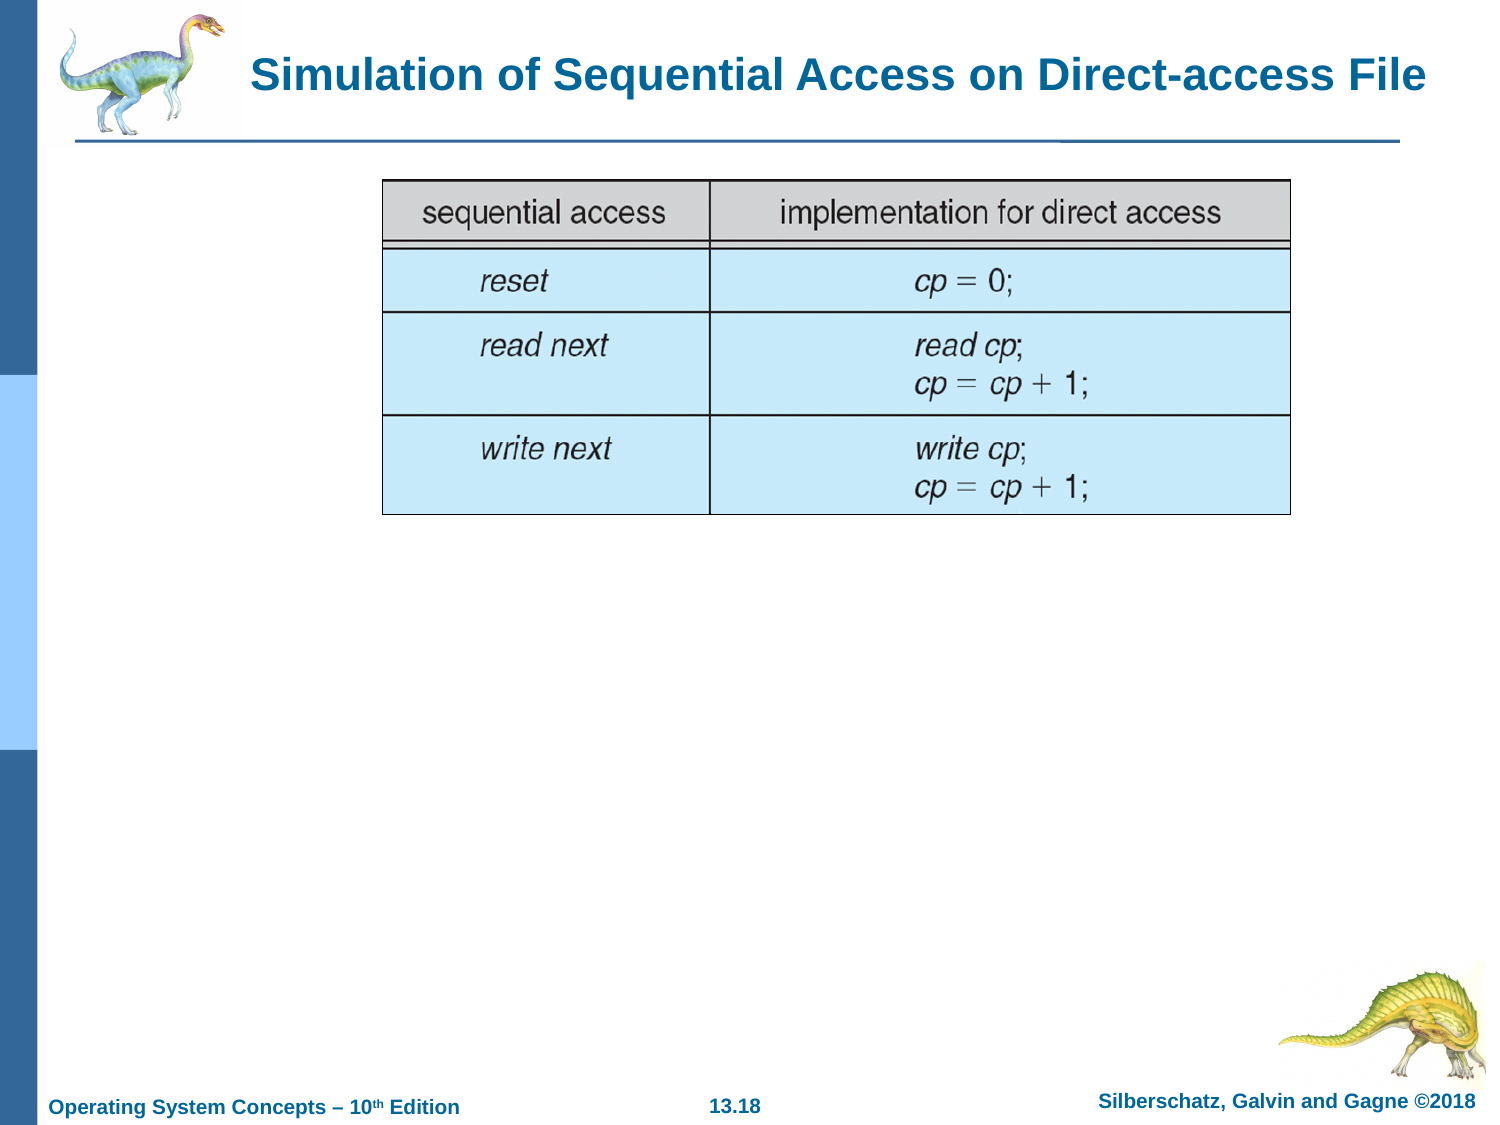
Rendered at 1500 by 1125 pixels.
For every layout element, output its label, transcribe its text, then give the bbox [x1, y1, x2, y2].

picture [382, 179, 1291, 515]
picture [46, 0, 243, 149]
title Simulation of Sequential Access on Direct-access File [163, 12, 1500, 107]
picture [1275, 959, 1486, 1090]
